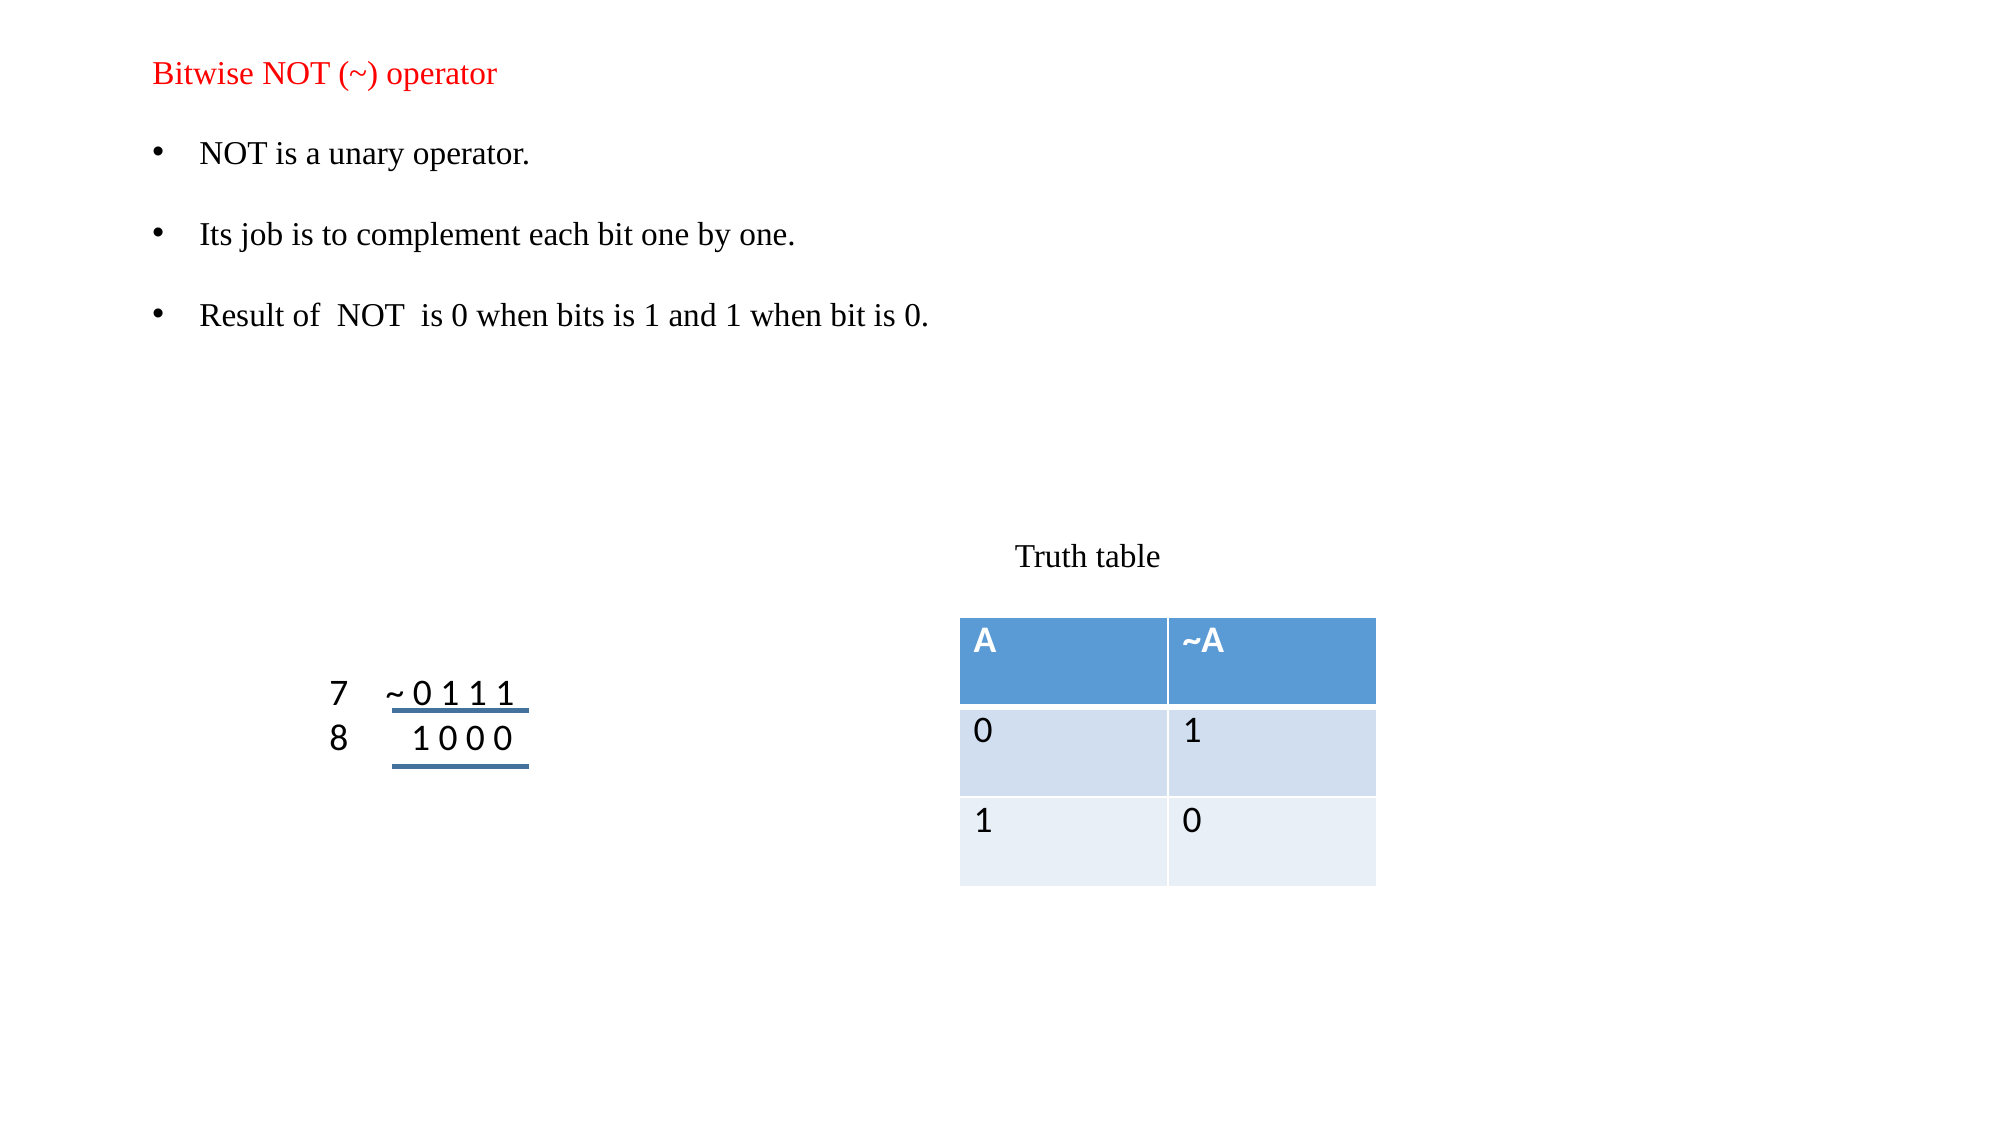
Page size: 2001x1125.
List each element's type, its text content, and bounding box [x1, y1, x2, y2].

table_header ~A [1169, 618, 1376, 704]
list Bitwise NOT (~) operator NOT is a unary operator. Its job is to complement each bit one by one. Result of NOT is 0 when bits is 1 and 1 when bit is 0. [137, 23, 1863, 1014]
table_cell 0 [1169, 798, 1376, 886]
text_box Truth table [999, 527, 1293, 582]
table_cell 1 [960, 798, 1167, 886]
table_cell 0 [960, 710, 1167, 796]
text_box ~ 0 1 1 1 1 0 0 0 [314, 660, 645, 766]
table_cell 1 [1169, 710, 1376, 796]
table_header A [960, 618, 1167, 704]
